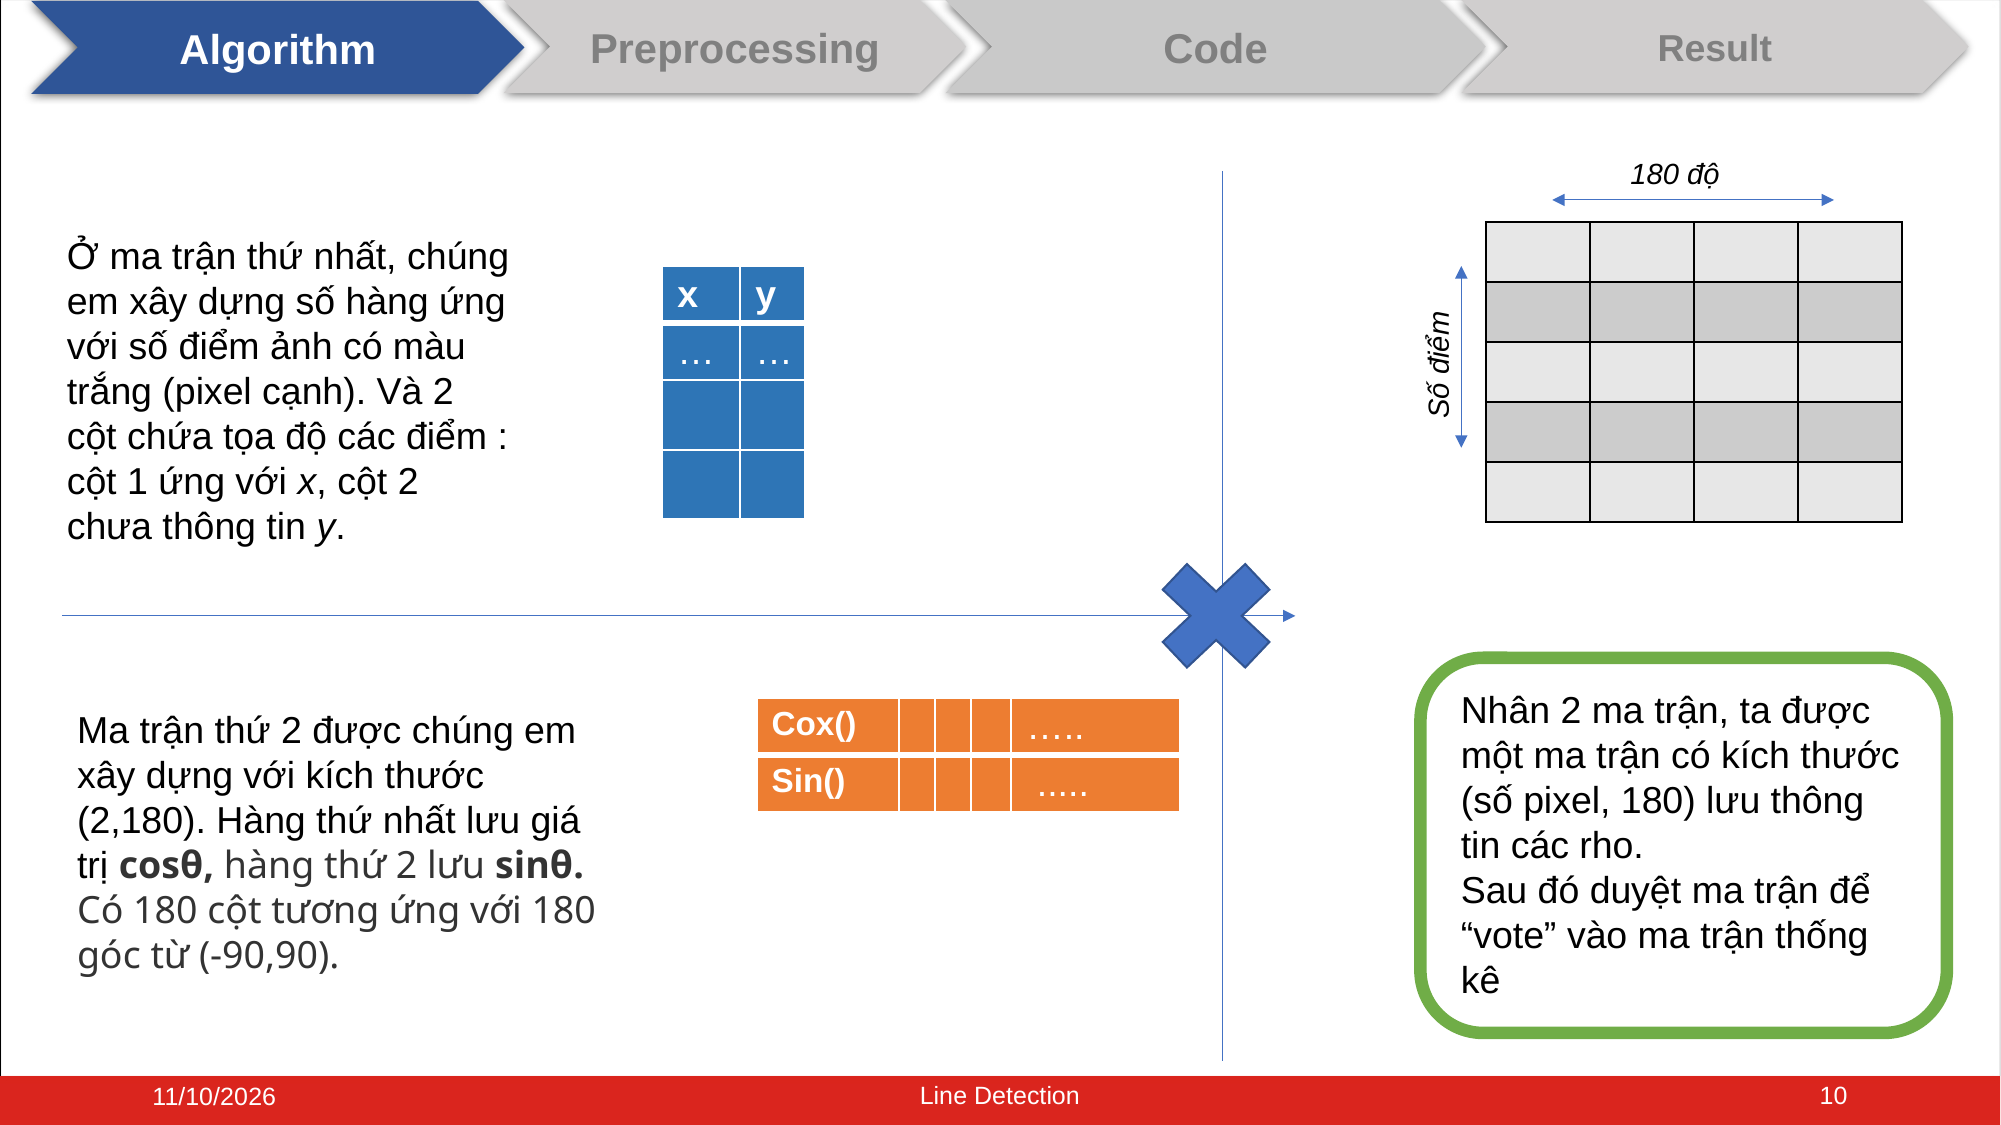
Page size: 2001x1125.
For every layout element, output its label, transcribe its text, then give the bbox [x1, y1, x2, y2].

slide_number 10 [1412, 1065, 1863, 1125]
table_cell [1487, 463, 1589, 521]
table_cell [1591, 283, 1693, 341]
picture [0, 0, 2001, 1125]
table_cell Sin() [758, 758, 898, 811]
table_cell [741, 381, 804, 449]
table_cell [972, 758, 1010, 811]
text_box [1223, 616, 1271, 669]
table_cell [1799, 343, 1901, 401]
table_header [900, 699, 934, 752]
text_box Code [945, 0, 1486, 94]
table_cell [900, 758, 934, 811]
table_cell [1695, 463, 1797, 521]
table_header [936, 699, 970, 752]
text_box Result [1461, 0, 1969, 94]
table_cell [741, 451, 804, 518]
text_box Ở ma trận thứ nhất, chúng em xây dựng số hàng ứng với số điểm ảnh có màu trắng (pixel cạnh). Và 2 cột chứa tọa độ các điểm : cột 1 ứng với x, cột 2 chưa thông tin y. [52, 224, 525, 555]
table_cell [1487, 283, 1589, 341]
text_box [1161, 562, 1222, 615]
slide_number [137, 1065, 588, 1125]
table_cell [1591, 343, 1693, 401]
text_box [1419, 656, 1948, 1034]
table_header Cox() [758, 699, 898, 752]
text_box Algorithm [31, 0, 525, 94]
table_cell [936, 758, 970, 811]
table_header [1695, 223, 1797, 281]
table_header [1799, 223, 1901, 281]
table_cell [1799, 283, 1901, 341]
table_header ….. [1012, 699, 1179, 752]
table_header y [741, 267, 804, 320]
footer Line Detection [662, 1065, 1338, 1125]
text_box [1223, 562, 1271, 615]
table_cell [1487, 403, 1589, 461]
table_header [972, 699, 1010, 752]
table_cell [1799, 463, 1901, 521]
table_cell … [663, 326, 739, 379]
text_box Ma trận thứ 2 được chúng em xây dựng với kích thước (2,180). Hàng thứ nhất lưu giá trị cosθ, hàng thứ 2 lưu sinθ. Có 180 cột tương ứng với 180 góc từ (-90,90). [62, 698, 625, 983]
table_cell [663, 381, 739, 449]
table_cell [1487, 343, 1589, 401]
table_cell [1695, 343, 1797, 401]
text_box Số điểm [1412, 222, 1463, 434]
table_cell … [741, 326, 804, 379]
text_box Preprocessing [503, 0, 967, 94]
table_cell [1799, 403, 1901, 461]
table_header x [663, 267, 739, 320]
table_header [1591, 223, 1693, 281]
table_cell [663, 451, 739, 518]
table_cell [1591, 403, 1693, 461]
table_cell [1695, 403, 1797, 461]
text_box 180 độ [1615, 147, 1860, 198]
text_box [1161, 616, 1222, 669]
table_cell [1695, 283, 1797, 341]
table_header [1487, 223, 1589, 281]
table_cell ..... [1012, 758, 1179, 811]
table_cell [1591, 463, 1693, 521]
